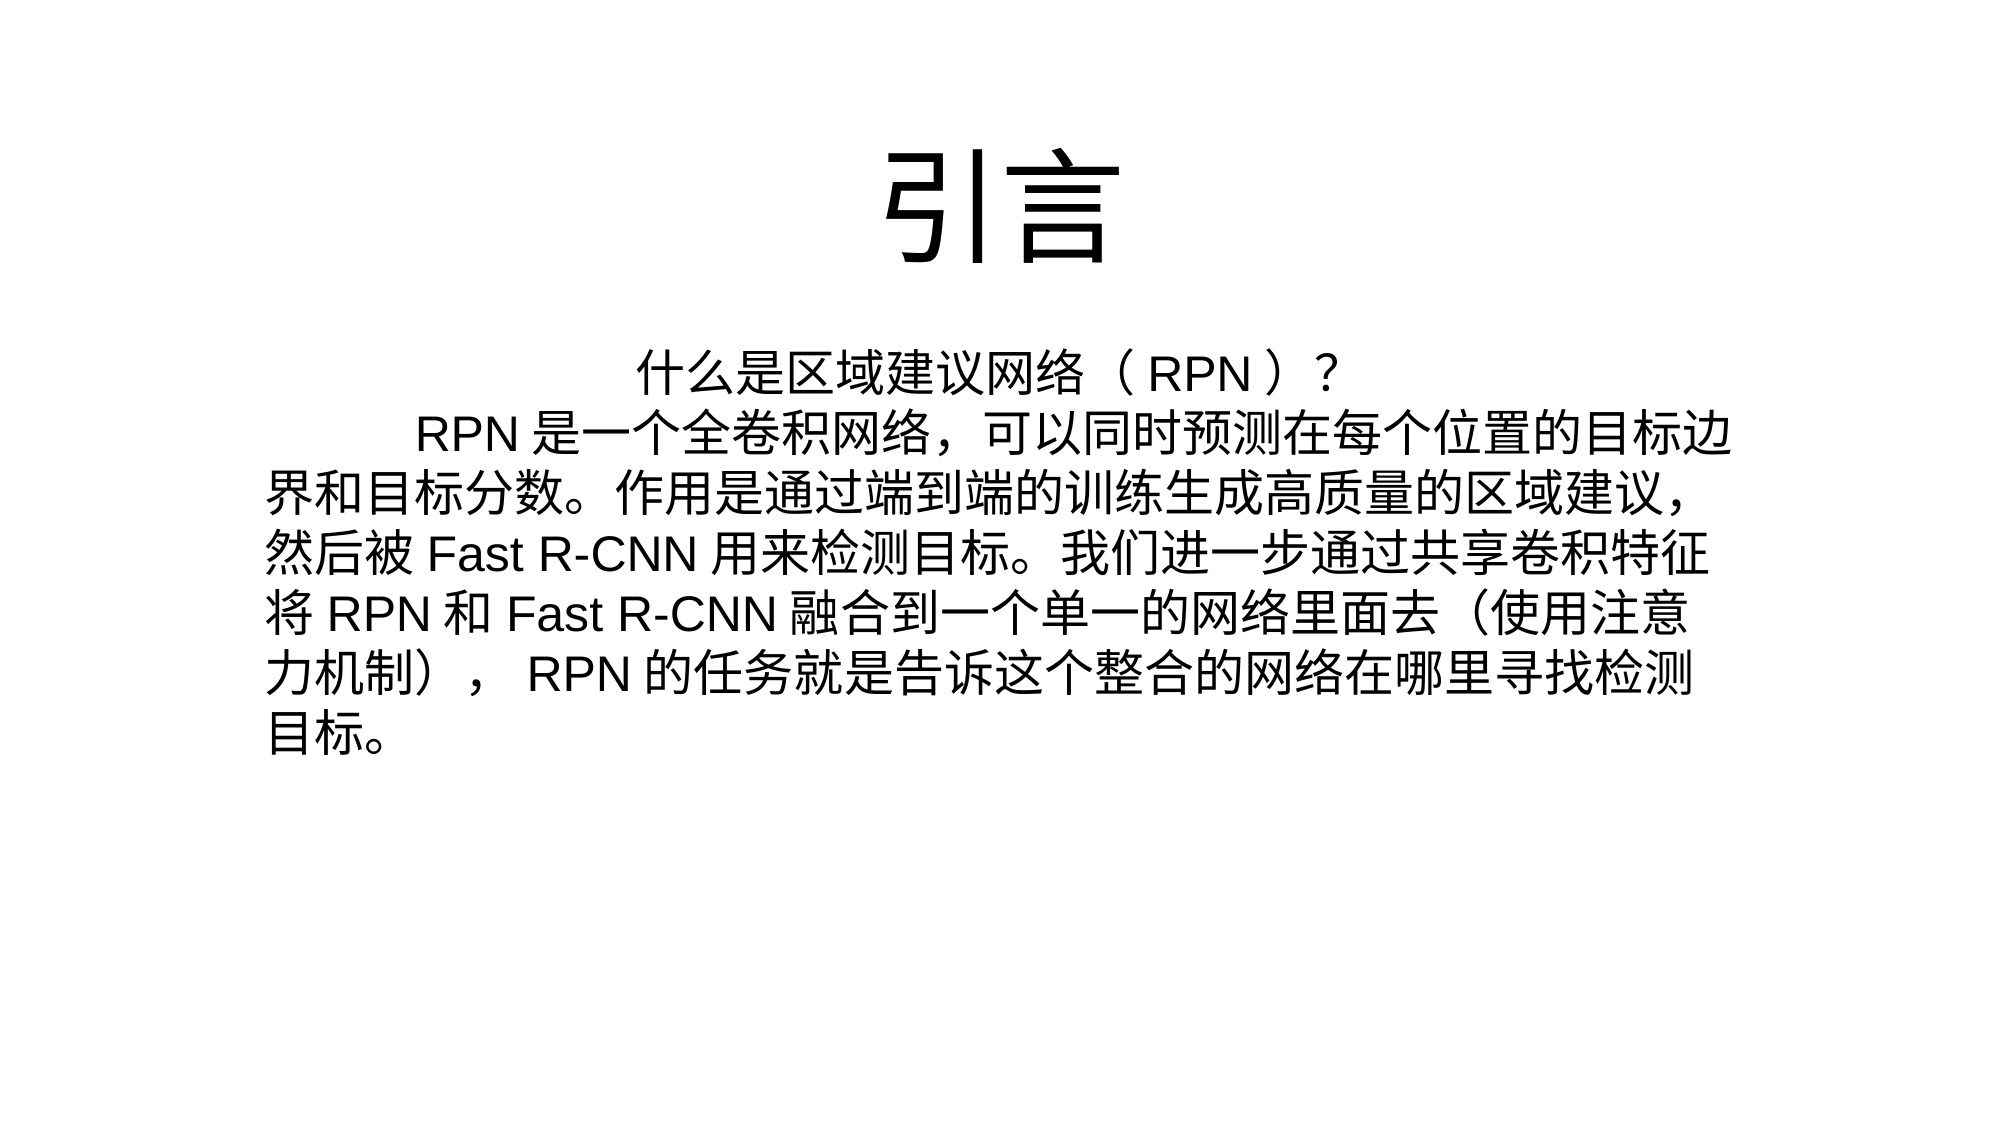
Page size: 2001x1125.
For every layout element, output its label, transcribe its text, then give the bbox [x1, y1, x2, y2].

subtitle 什么是区域建议网络（RPN）？ RPN是一个全卷积网络，可以同时预测在每个位置的目标边界和目标分数。作用是通过端到端的训练生成高质量的区域建议，然后被Fast R-CNN用来检测目标。我们进一步通过共享卷积特征将RPN和Fast R-CNN融合到一个单一的网络里面去（使用注意力机制），RPN的任务就是告诉这个整合的网络在哪里寻找检测目标。 [249, 334, 1750, 1018]
title 引言 [249, 138, 1750, 334]
